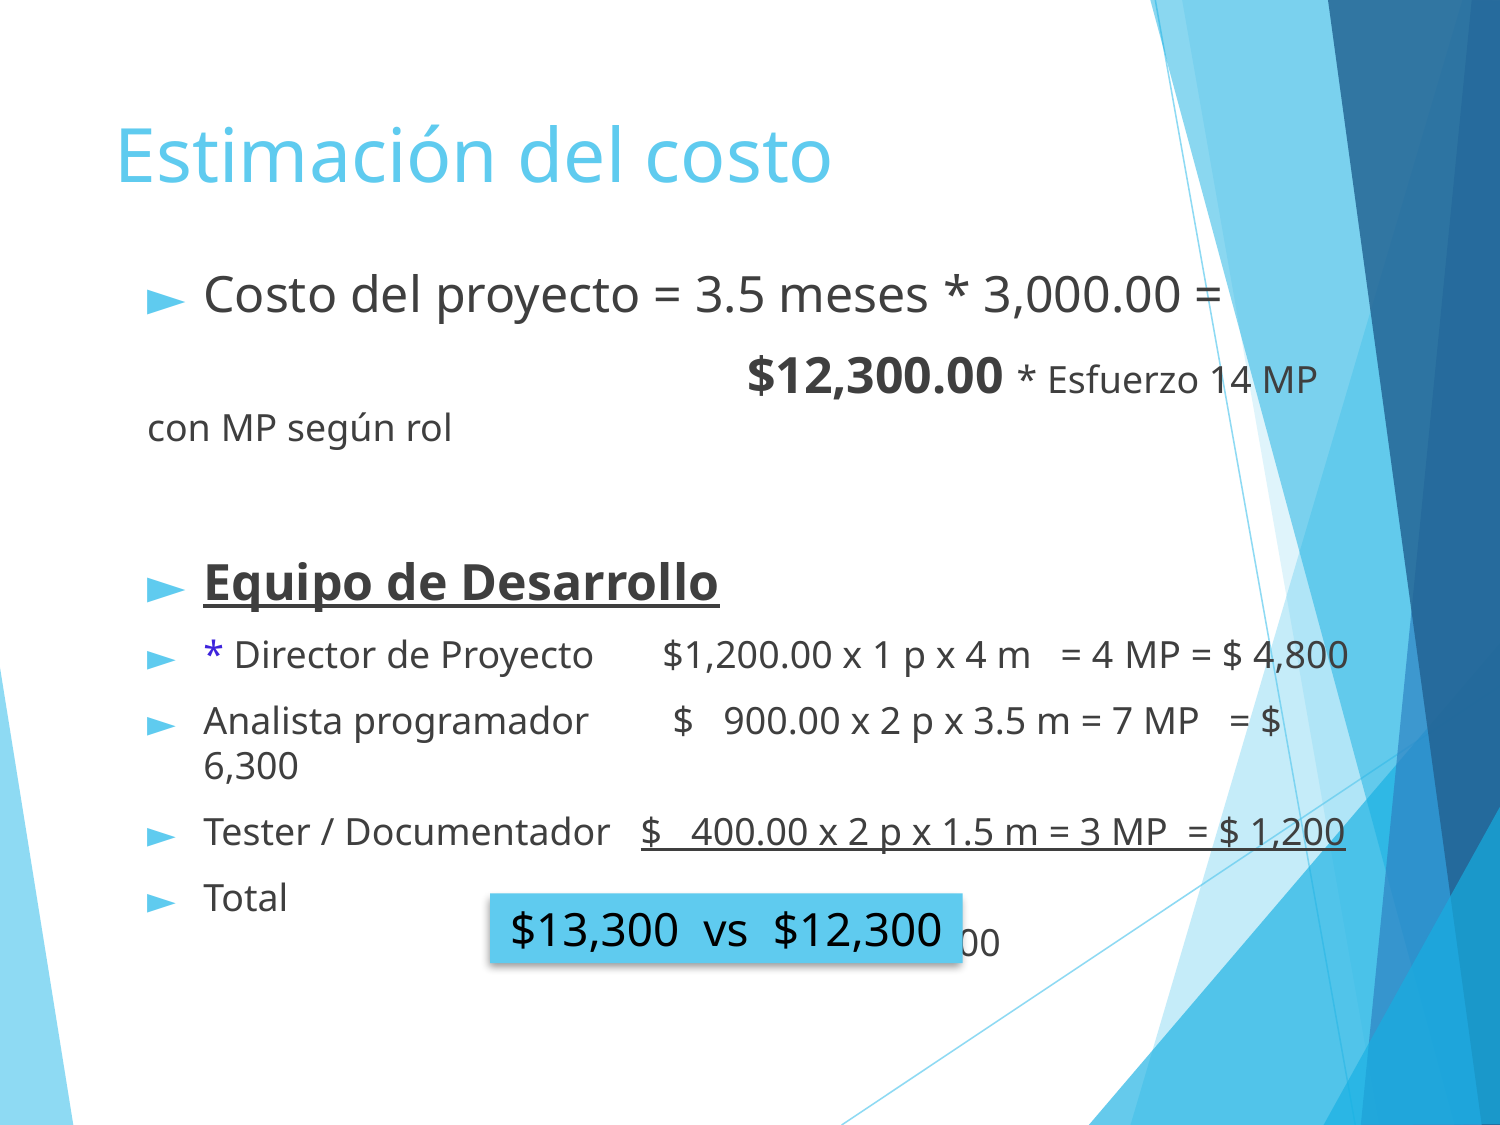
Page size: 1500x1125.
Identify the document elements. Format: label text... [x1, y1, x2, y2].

title Estimación del costo [99, 99, 1022, 220]
text_box $13,300 vs $12,300 [490, 893, 963, 964]
list Costo del proyecto = 3.5 meses * 3,000.00 = $12,300.00 * Esfuerzo 14 MP con MP según rol Equipo de Desarrollo * Director de Proyecto $1,200.00 x 1 p x 4 m = 4 MP = $ 4,800 Analista programador $ 900.00 x 2 p x 3.5 m = 7 MP = $ 6,300 Tester / Documentador $ 400.00 x 2 p x 1.5 m = 3 MP = $ 1,200 Total 14 MP = $12,300 [131, 255, 1368, 1071]
